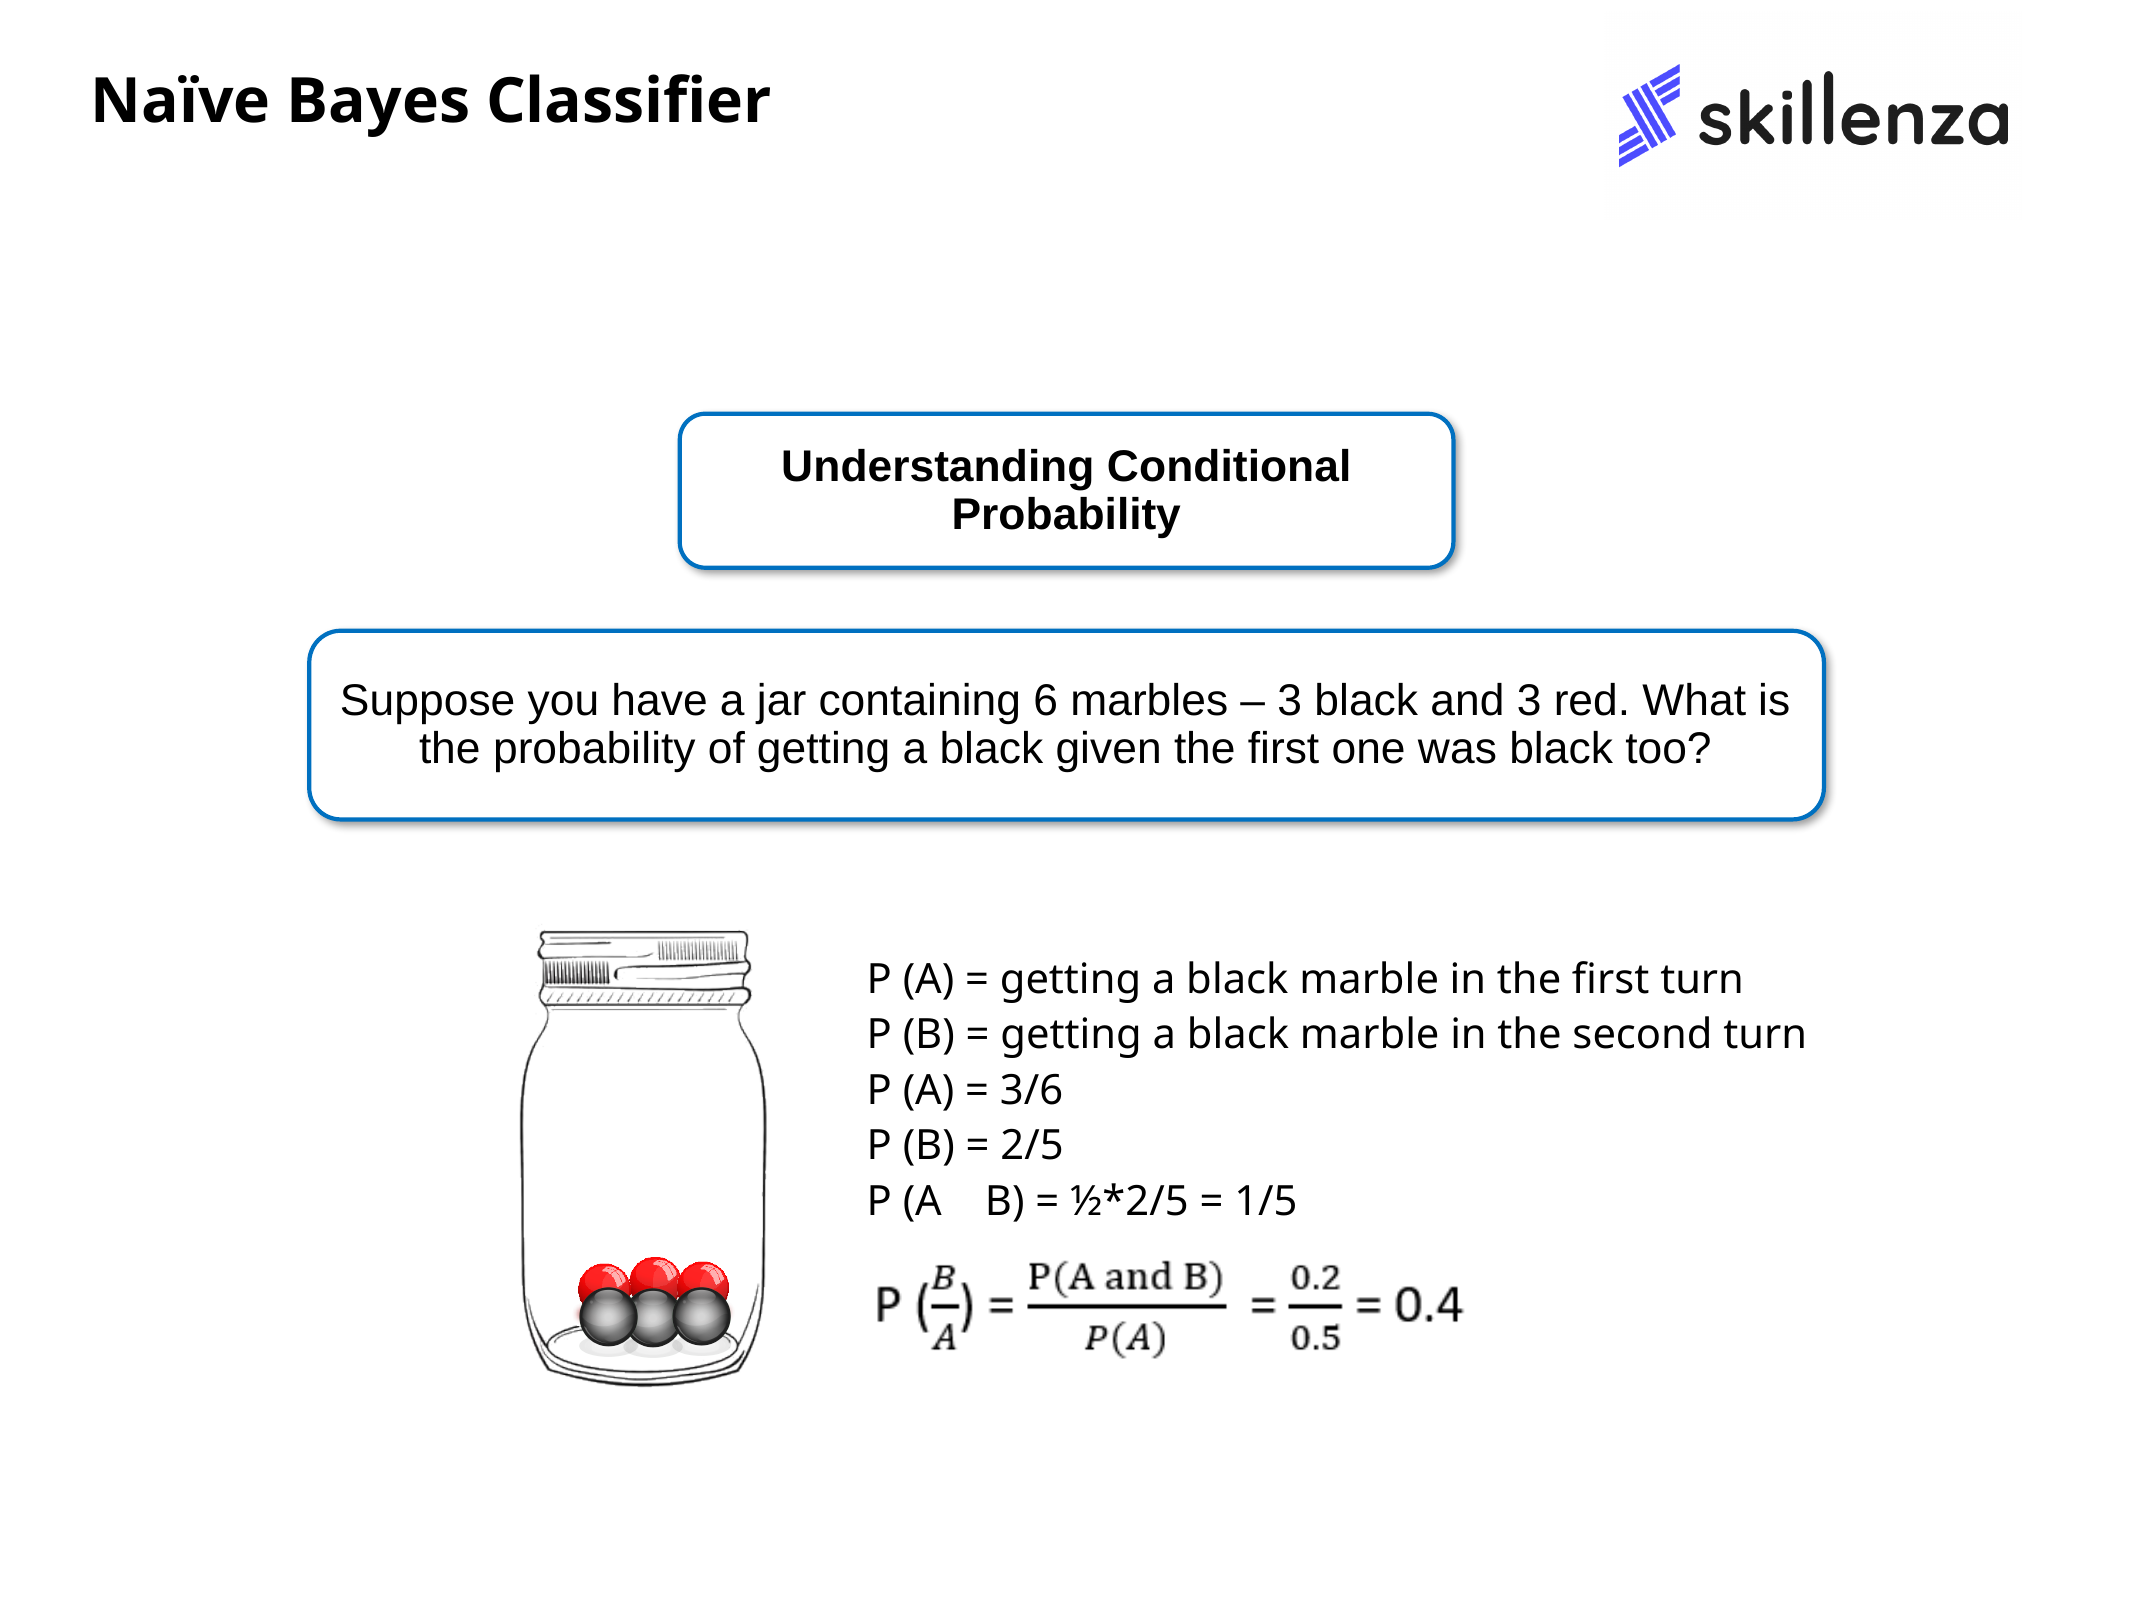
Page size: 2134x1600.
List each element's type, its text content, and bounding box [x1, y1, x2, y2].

text_box Naïve Bayes Classifier [76, 61, 1178, 144]
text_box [409, 833, 1908, 1472]
picture [1604, 11, 2022, 220]
text_box Understanding Conditional Probability [677, 411, 1456, 570]
text_box Suppose you have a jar containing 6 marbles – 3 black and 3 red. What is the probability of getting a black given the first one was black too? [307, 628, 1827, 822]
